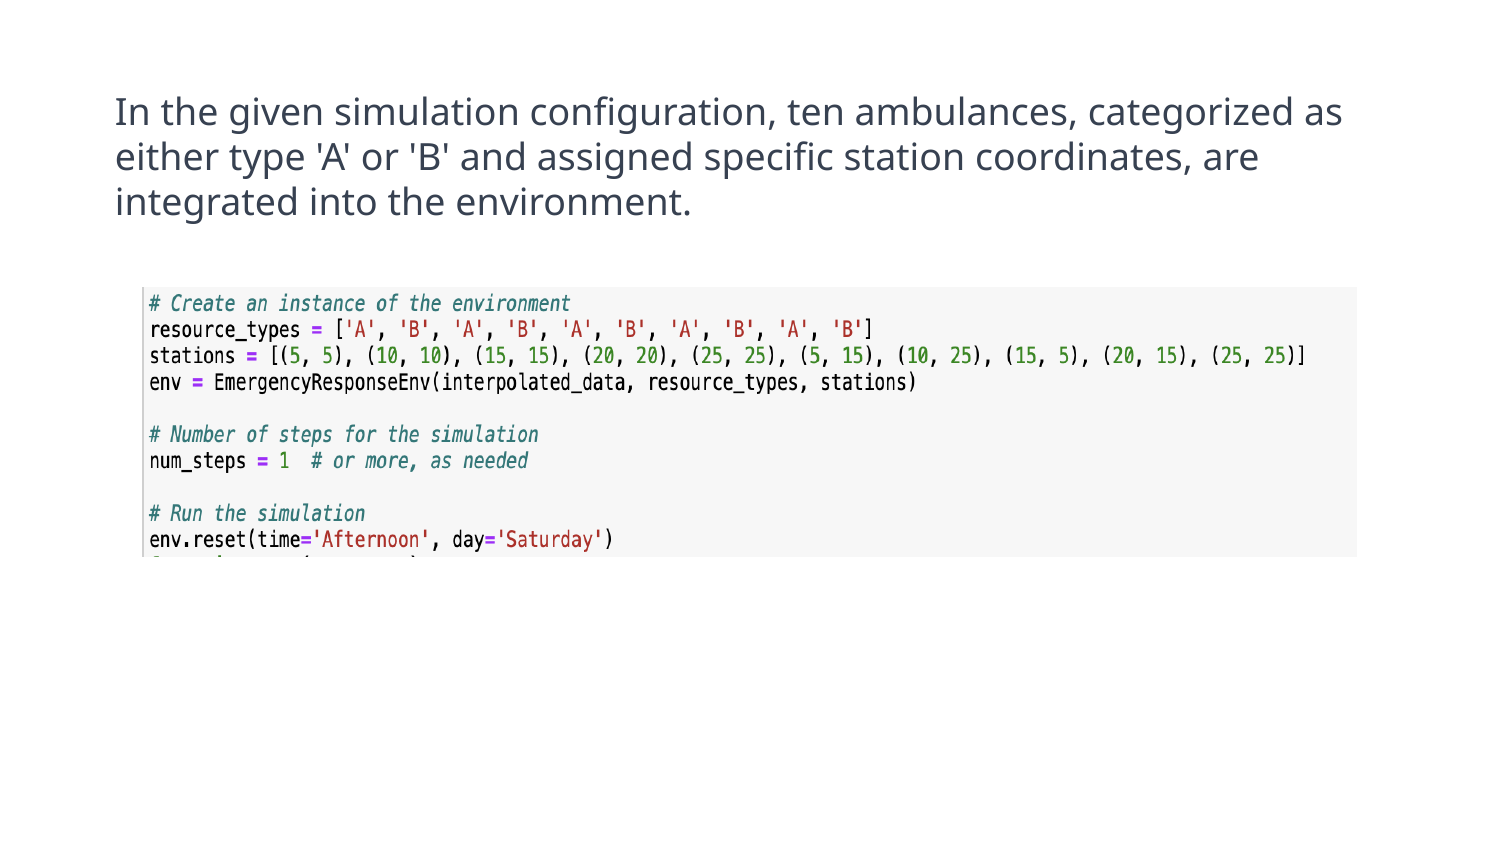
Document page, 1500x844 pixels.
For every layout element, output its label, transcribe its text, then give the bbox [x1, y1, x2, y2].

picture [142, 287, 1358, 557]
text_box In the given simulation configuration, ten ambulances, categorized as either type 'A' or 'B' and assigned specific station coordinates, are integrated into the environment. [100, 72, 1365, 238]
